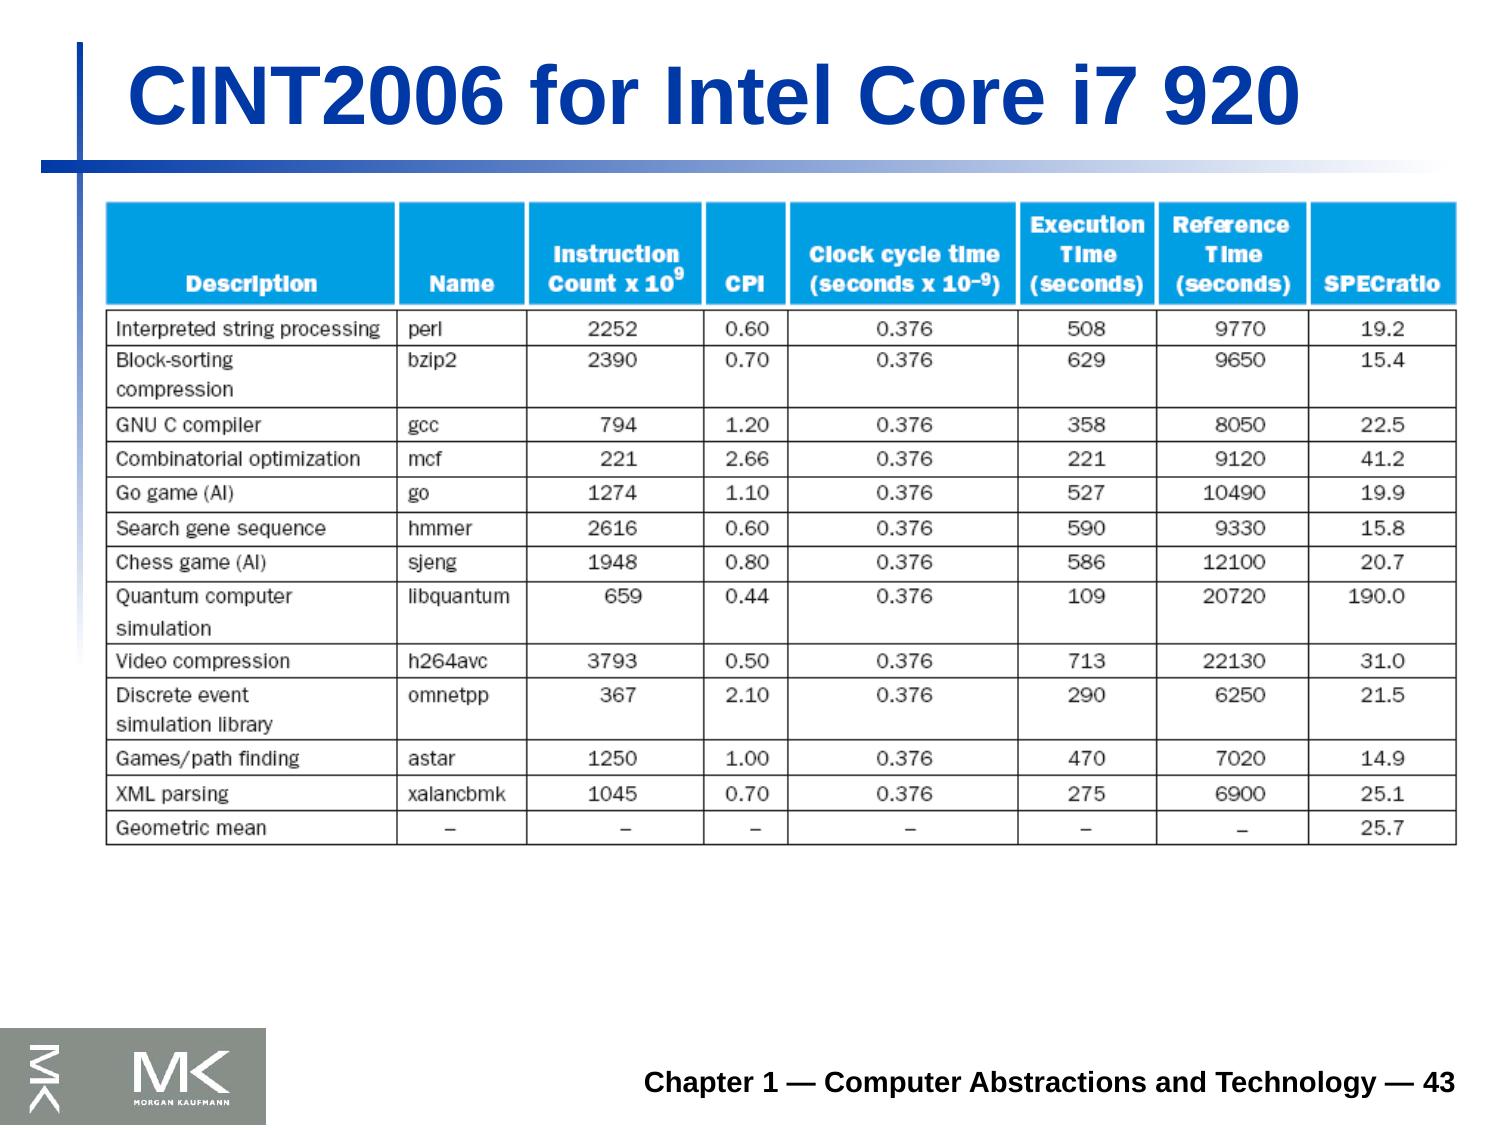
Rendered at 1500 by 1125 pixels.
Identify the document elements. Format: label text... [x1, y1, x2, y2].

title CINT2006 for Intel Core i7 920 [112, 33, 1468, 149]
footer Chapter 1 — Computer Abstractions and Technology — 43 [277, 1046, 1471, 1106]
picture [0, 1028, 266, 1125]
picture [99, 196, 1463, 850]
